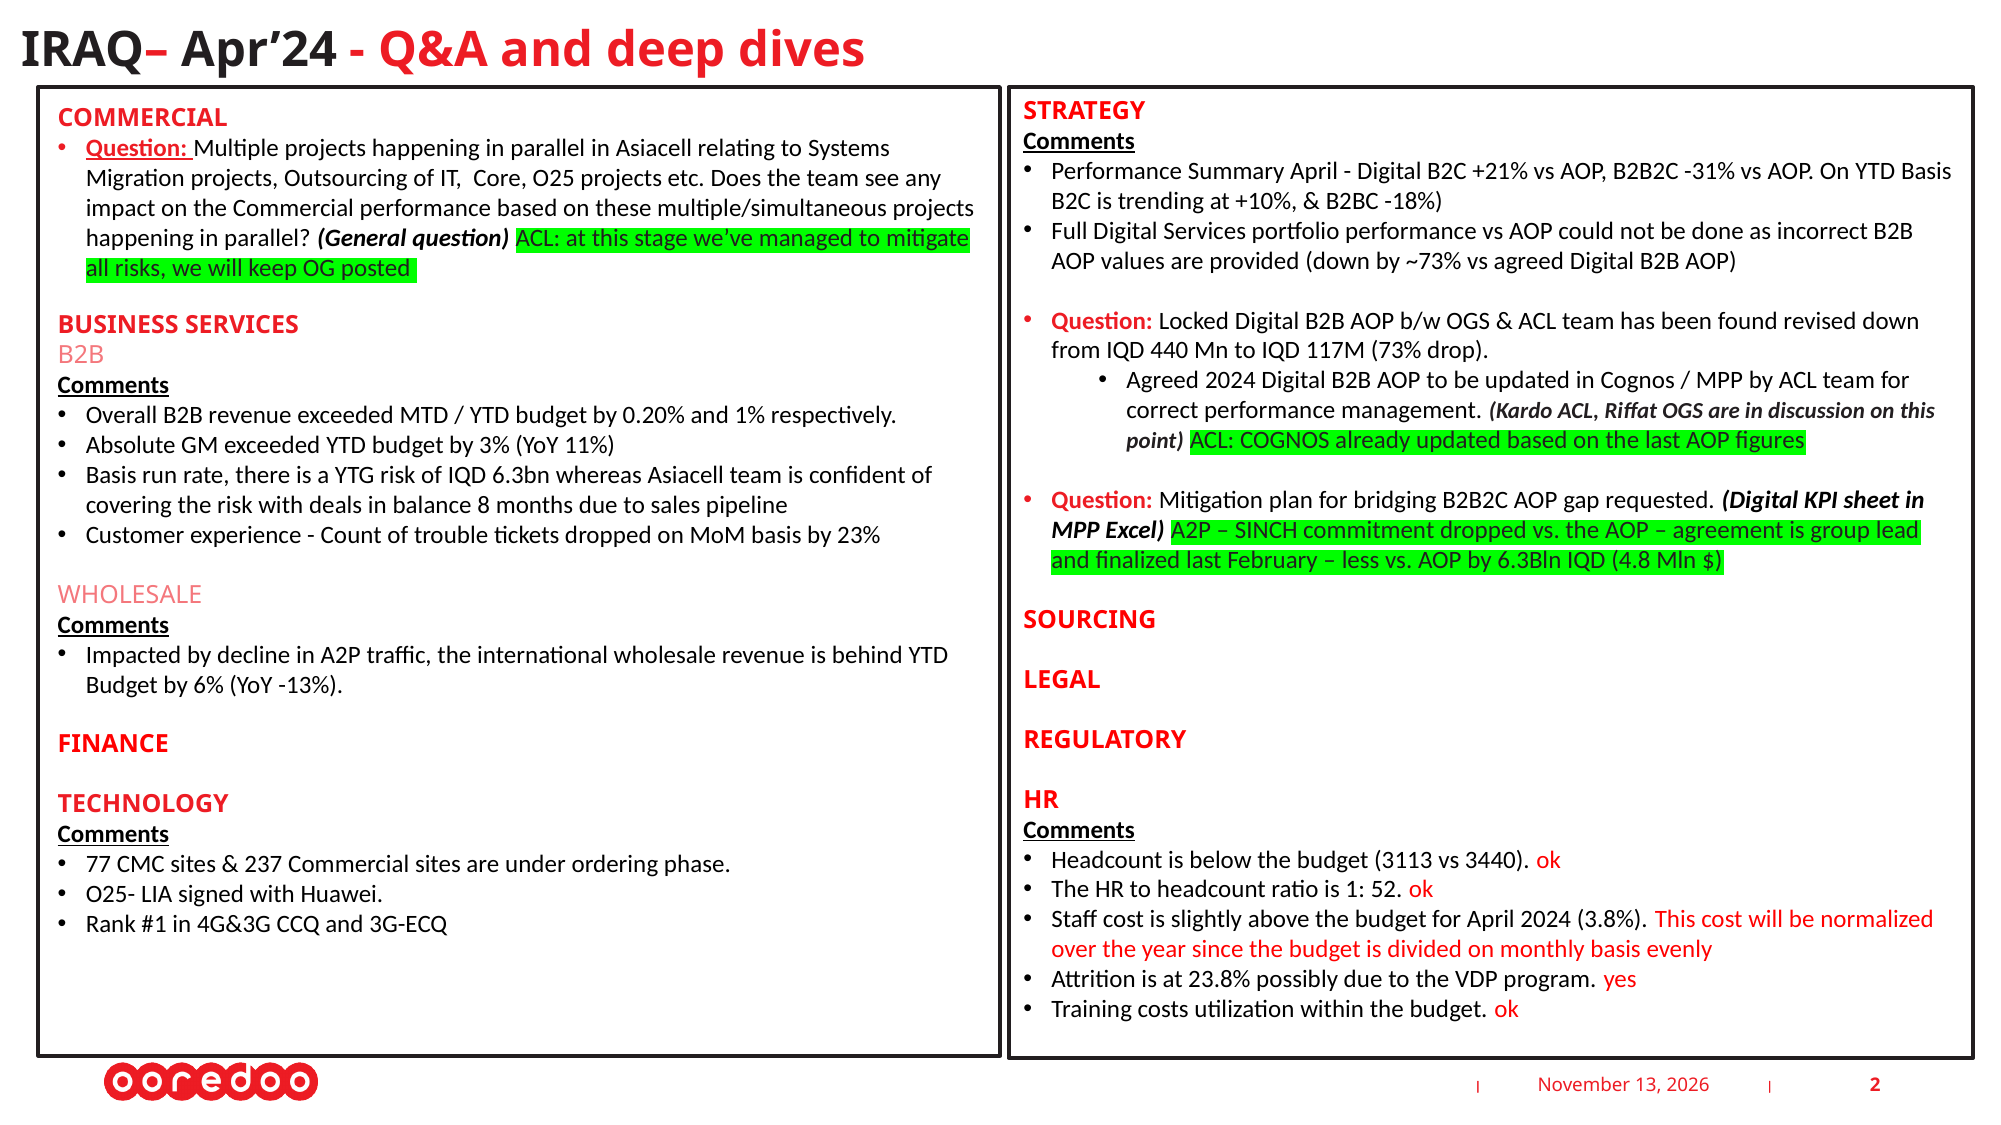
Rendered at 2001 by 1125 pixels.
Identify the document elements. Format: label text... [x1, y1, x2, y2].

picture [104, 1062, 318, 1101]
slide_number 2 [1766, 1055, 1896, 1116]
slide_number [1480, 1055, 1766, 1116]
text_box COMMERCIAL Question: Multiple projects happening in parallel in Asiacell relating to Systems Migration projects, Outsourcing of IT, Core, O25 projects etc. Does the team see any impact on the Commercial performance based on these multiple/simultaneous projects happening in parallel? (General question) ACL: at this stage we’ve managed to mitigate all risks, we will keep OG posted BUSINESS SERVICES B2B Comments Overall B2B revenue exceeded MTD / YTD budget by 0.20% and 1% respectively. Absolute GM exceeded YTD budget by 3% (YoY 11%) Basis run rate, there is a YTG risk of IQD 6.3bn whereas Asiacell team is confident of covering the risk with deals in balance 8 months due to sales pipeline Customer experience - Count of trouble tickets dropped on MoM basis by 23% WHOLESALE Comments Impacted by decline in A2P traffic, the international wholesale revenue is behind YTD Budget by 6% (YoY -13%). FINANCE TECHNOLOGY Comments 77 CMC sites & 237 Commercial sites are under ordering phase. O25- LIA signed with Huawei. Rank #1 in 4G&3G CCQ and 3G-ECQ [42, 94, 1005, 1005]
text_box [36, 86, 1002, 1058]
text_box STRATEGY Comments Performance Summary April - Digital B2C +21% vs AOP, B2B2C -31% vs AOP. On YTD Basis B2C is trending at +10%, & B2BC -18%) Full Digital Services portfolio performance vs AOP could not be done as incorrect B2B AOP values are provided (down by ~73% vs agreed Digital B2B AOP) Question: Locked Digital B2B AOP b/w OGS & ACL team has been found revised down from IQD 440 Mn to IQD 117M (73% drop). Agreed 2024 Digital B2B AOP to be updated in Cognos / MPP by ACL team for correct performance management. (Kardo ACL, Riffat OGS are in discussion on this point) ACL: COGNOS already updated based on the last AOP figures Question: Mitigation plan for bridging B2B2C AOP gap requested. (Digital KPI sheet in MPP Excel) A2P – SINCH commitment dropped vs. the AOP – agreement is group lead and finalized last February – less vs. AOP by 6.3Bln IQD (4.8 Mln $) SOURCING LEGAL REGULATORY HR Comments Headcount is below the budget (3113 vs 3440). ok The HR to headcount ratio is 1: 52. ok Staff cost is slightly above the budget for April 2024 (3.8%). This cost will be normalized over the year since the budget is divided on monthly basis evenly Attrition is at 23.8% possibly due to the VDP program. yes Training costs utilization within the budget. ok [1007, 86, 1975, 1060]
text_box IRAQ– Apr’24 - Q&A and deep dives [21, 17, 1997, 86]
